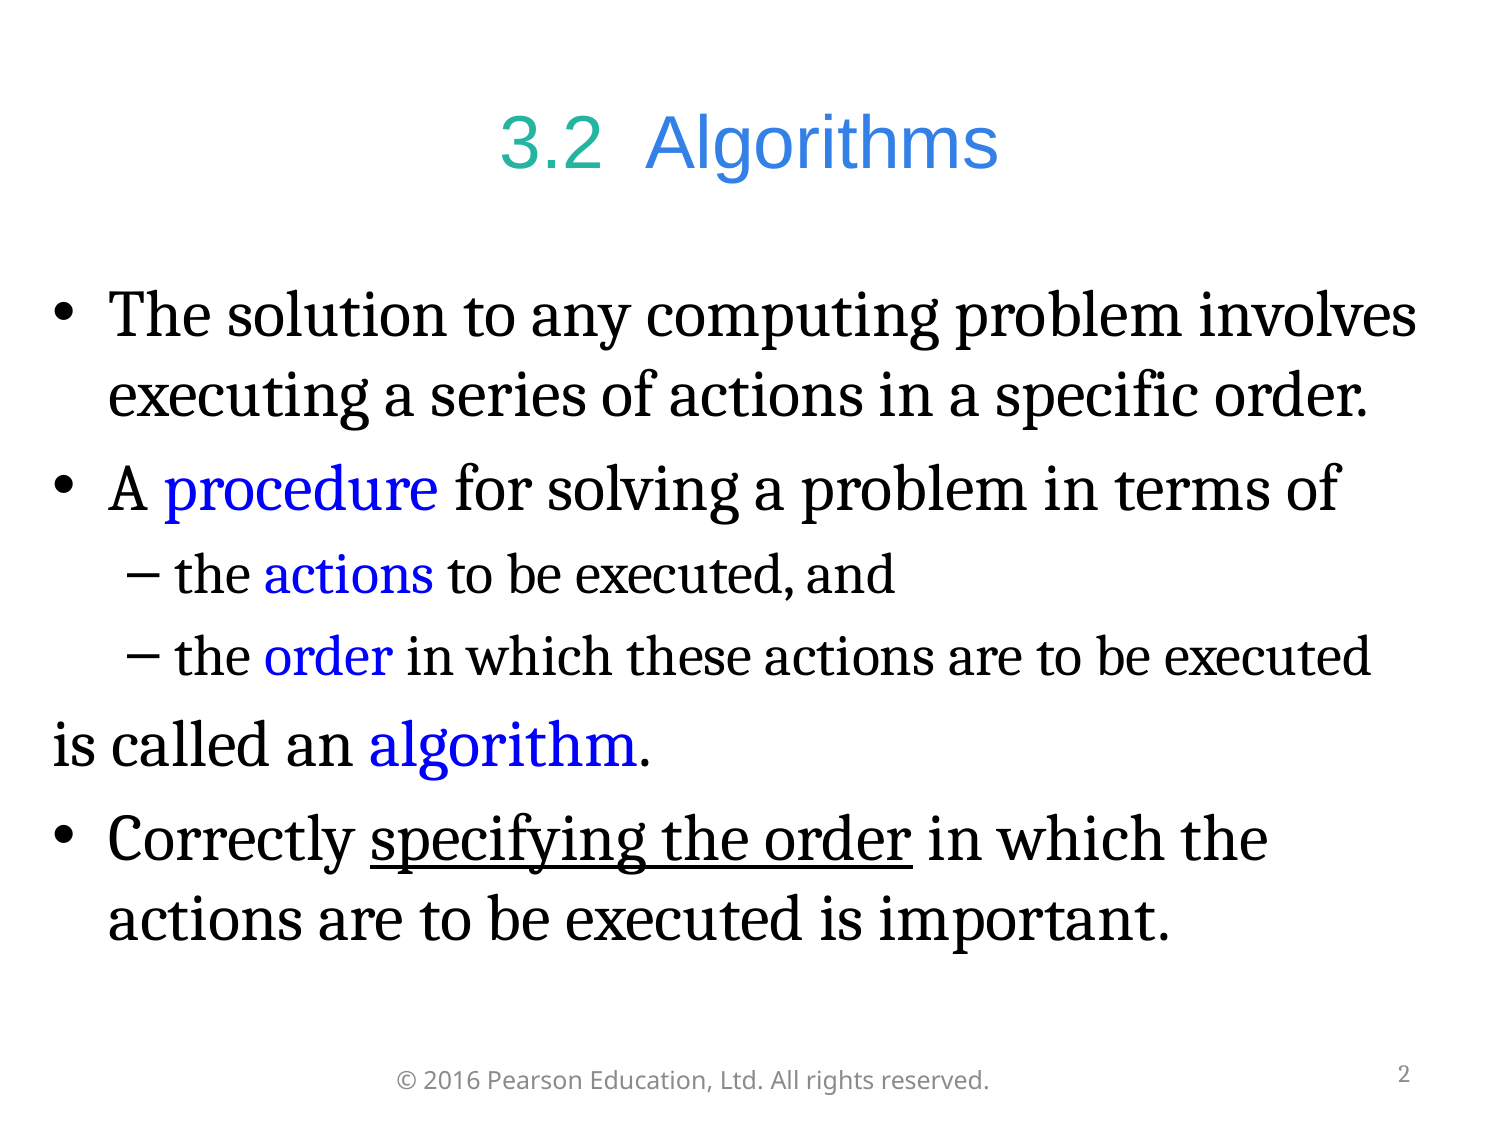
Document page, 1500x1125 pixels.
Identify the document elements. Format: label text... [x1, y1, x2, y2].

slide_number 2 [1074, 1042, 1425, 1103]
list The solution to any computing problem involves executing a series of actions in a specific order. A procedure for solving a problem in terms of the actions to be executed, and the order in which these actions are to be executed is called an algorithm. Correctly specifying the order in which the actions are to be executed is important. [37, 262, 1475, 1005]
title 3.2 Algorithms [75, 45, 1425, 233]
footer © 2016 Pearson Education, Ltd. All rights reserved. [287, 1050, 1100, 1110]
